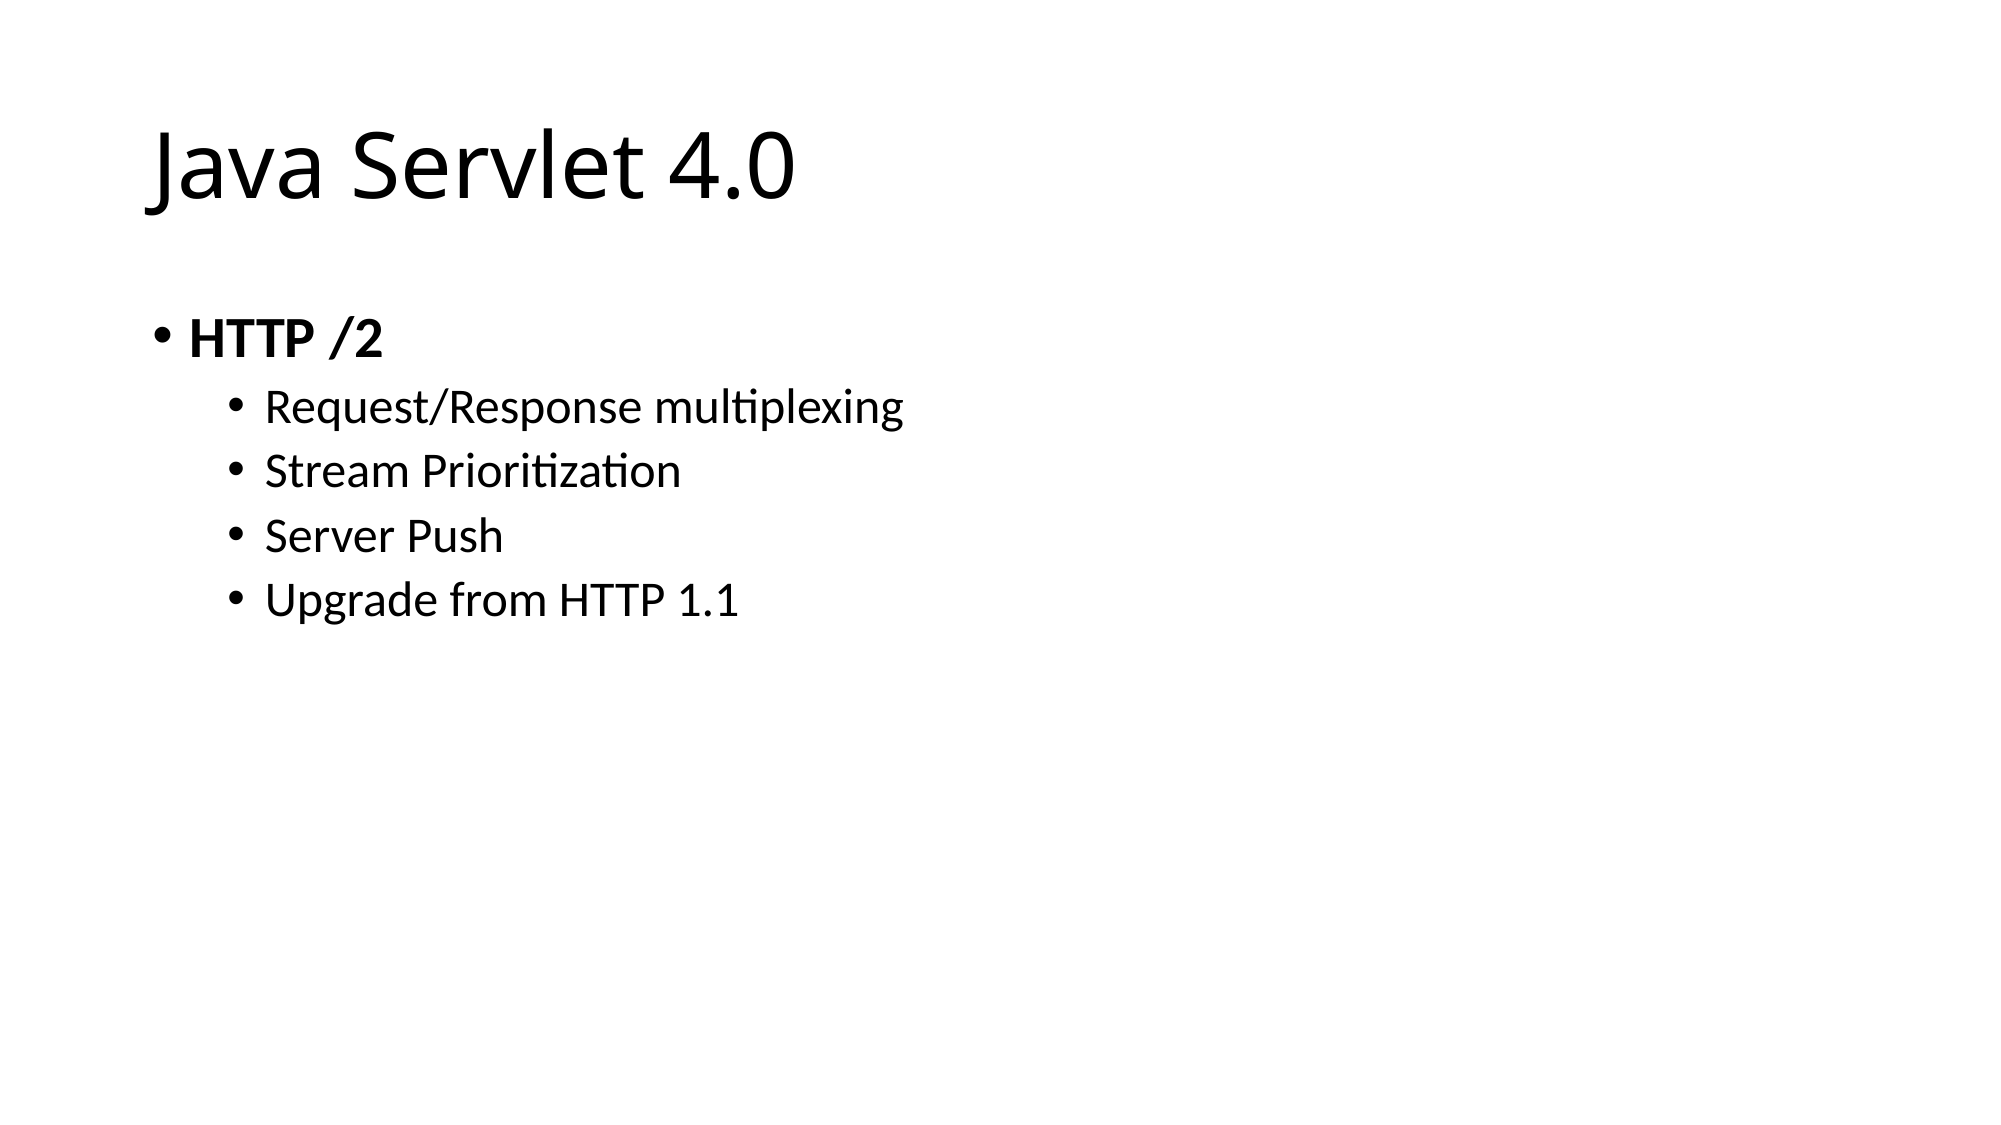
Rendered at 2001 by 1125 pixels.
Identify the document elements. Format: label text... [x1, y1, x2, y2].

title Java Servlet 4.0 [137, 59, 1863, 278]
list HTTP /2 Request/Response multiplexing Stream Prioritization Server Push Upgrade from HTTP 1.1 [137, 299, 1863, 1014]
